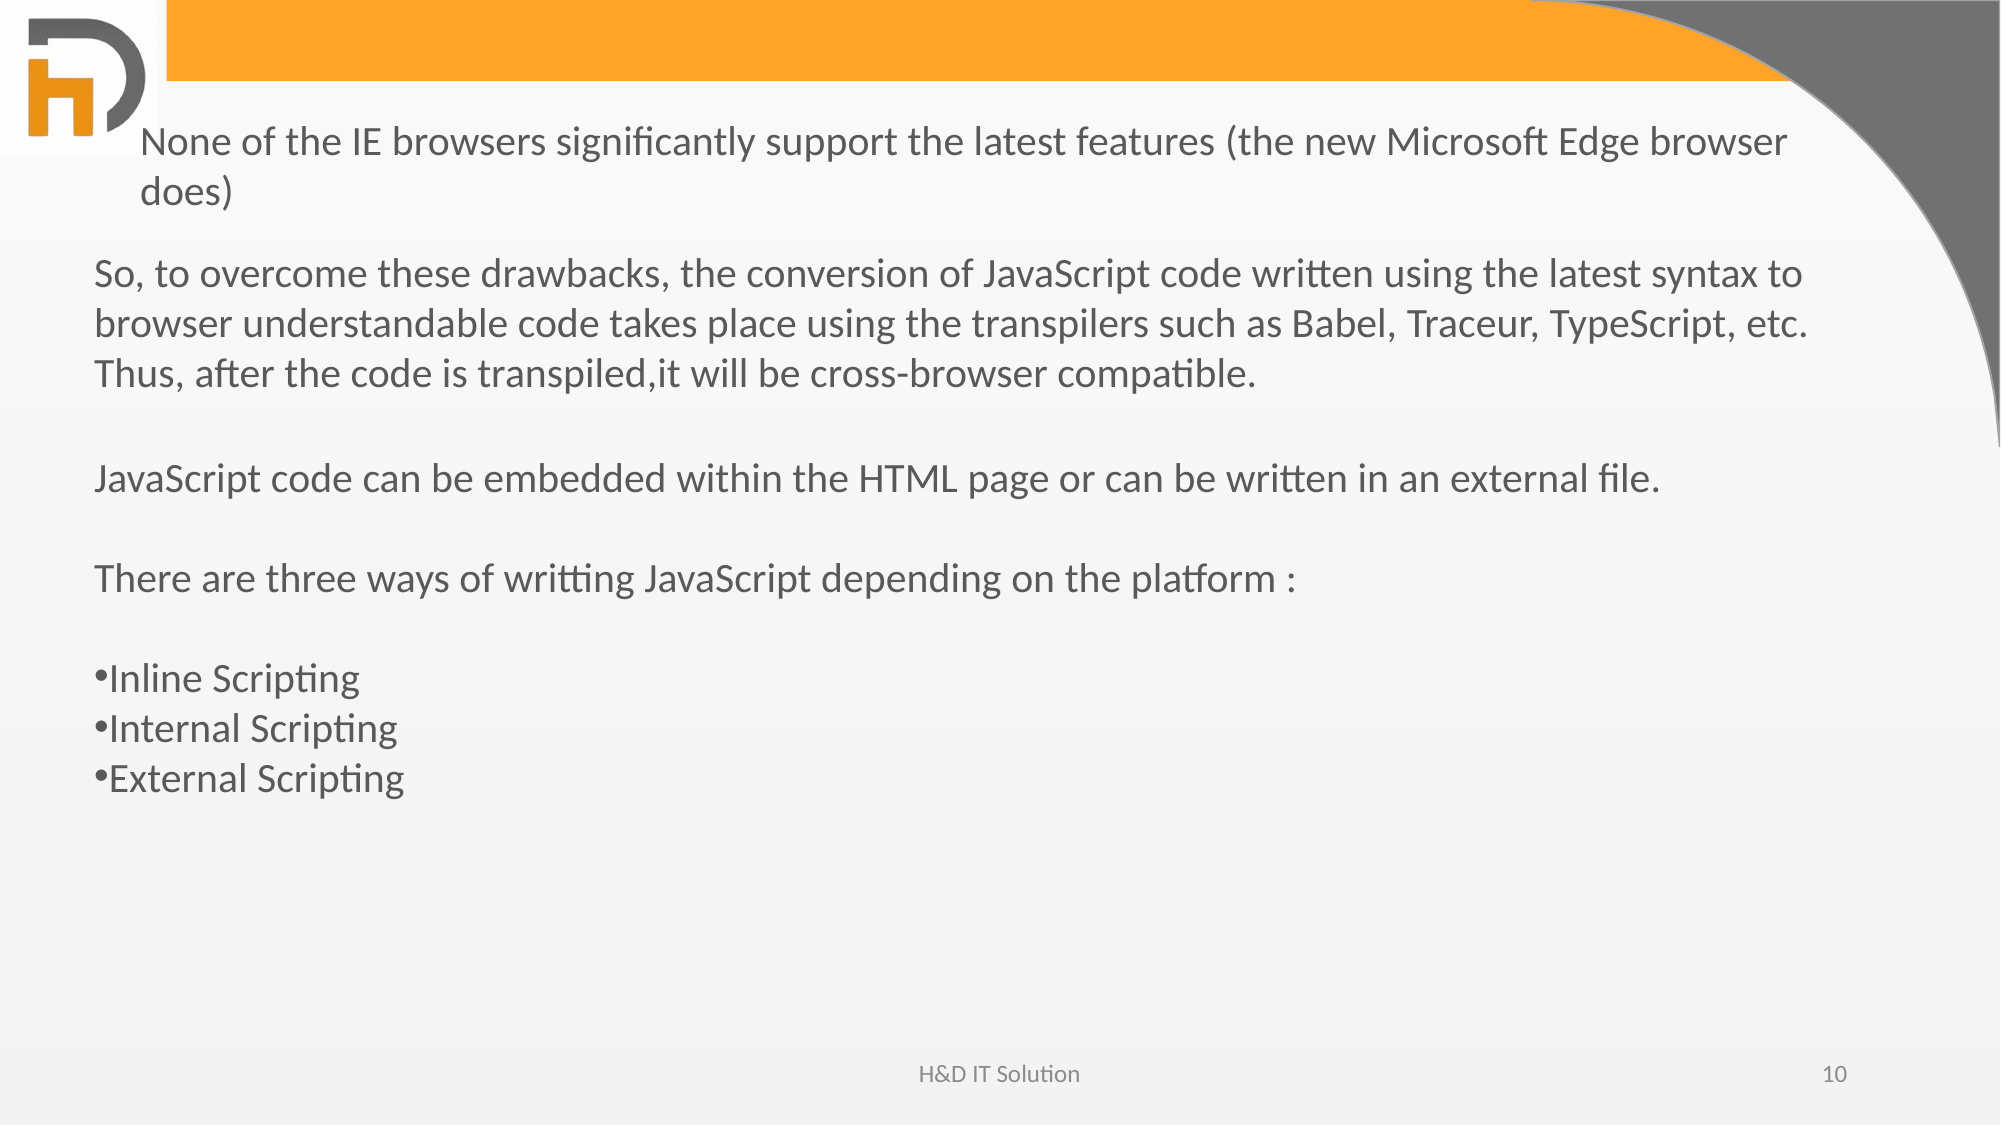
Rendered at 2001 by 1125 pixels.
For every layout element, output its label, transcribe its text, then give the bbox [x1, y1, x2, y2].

slide_number 10 [1412, 1042, 1863, 1103]
footer H&D IT Solution [662, 1042, 1338, 1103]
text_box So, to overcome these drawbacks, the conversion of JavaScript code written using the latest syntax to browser understandable code takes place using the transpilers such as Babel, Traceur, TypeScript, etc. Thus, after the code is transpiled,it will be cross-browser compatible. [79, 238, 1921, 403]
text_box None of the IE browsers significantly support the latest features (the new Microsoft Edge browser does) [125, 106, 1826, 221]
text_box JavaScript code can be embedded within the HTML page or can be written in an external file. There are three ways of writting JavaScript depending on the platform : Inline Scripting Internal Scripting External Scripting [79, 443, 1882, 858]
picture [0, 0, 157, 157]
